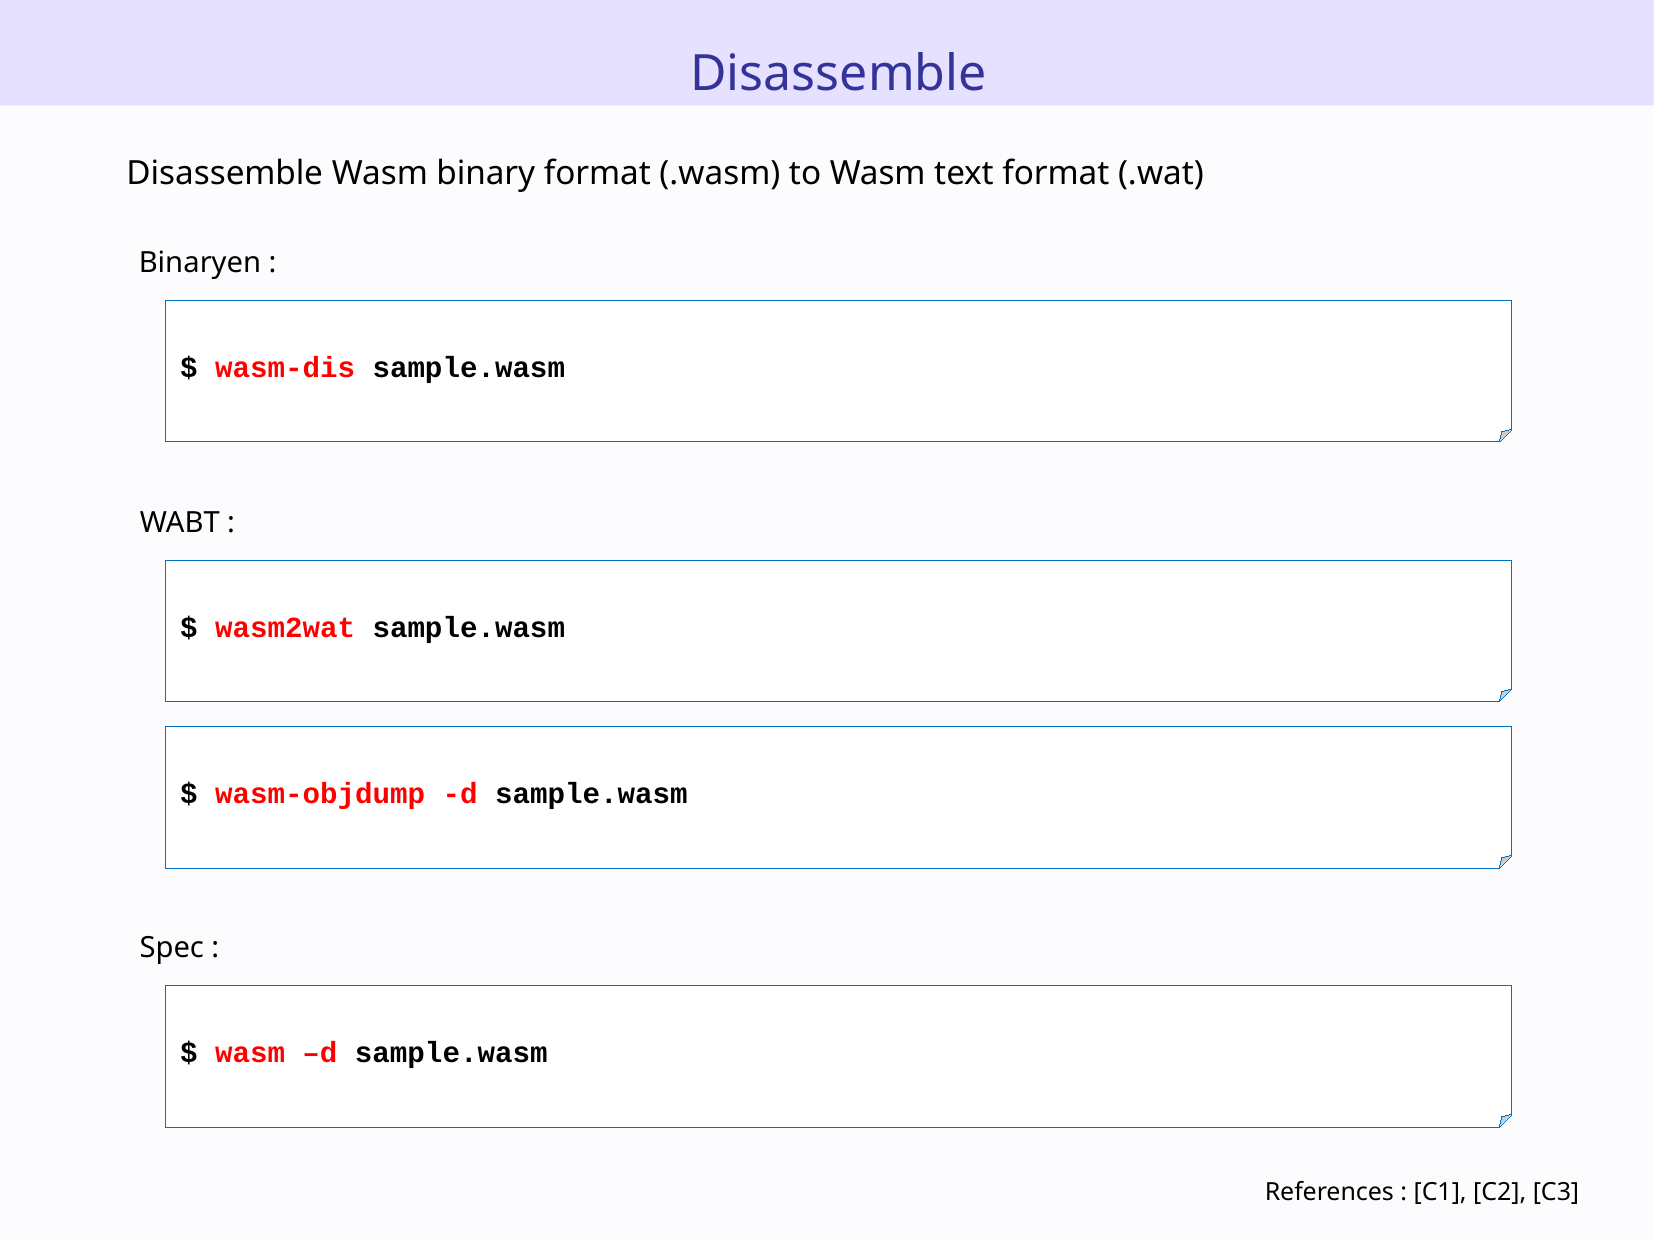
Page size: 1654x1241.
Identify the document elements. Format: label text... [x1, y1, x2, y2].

text_box $ wasm-dis sample.wasm [165, 300, 1512, 442]
text_box Binaryen : [123, 230, 292, 286]
text_box Disassemble [59, 22, 1619, 166]
text_box $ wasm –d sample.wasm [165, 985, 1512, 1128]
text_box $ wasm-objdump -d sample.wasm [165, 726, 1512, 869]
text_box References : [C1], [C2], [C3] [70, 1163, 1595, 1219]
text_box Spec : [124, 915, 235, 971]
text_box Disassemble Wasm binary format (.wasm) to Wasm text format (.wat) [111, 147, 1221, 200]
text_box WABT : [125, 490, 251, 546]
text_box $ wasm2wat sample.wasm [165, 560, 1512, 702]
